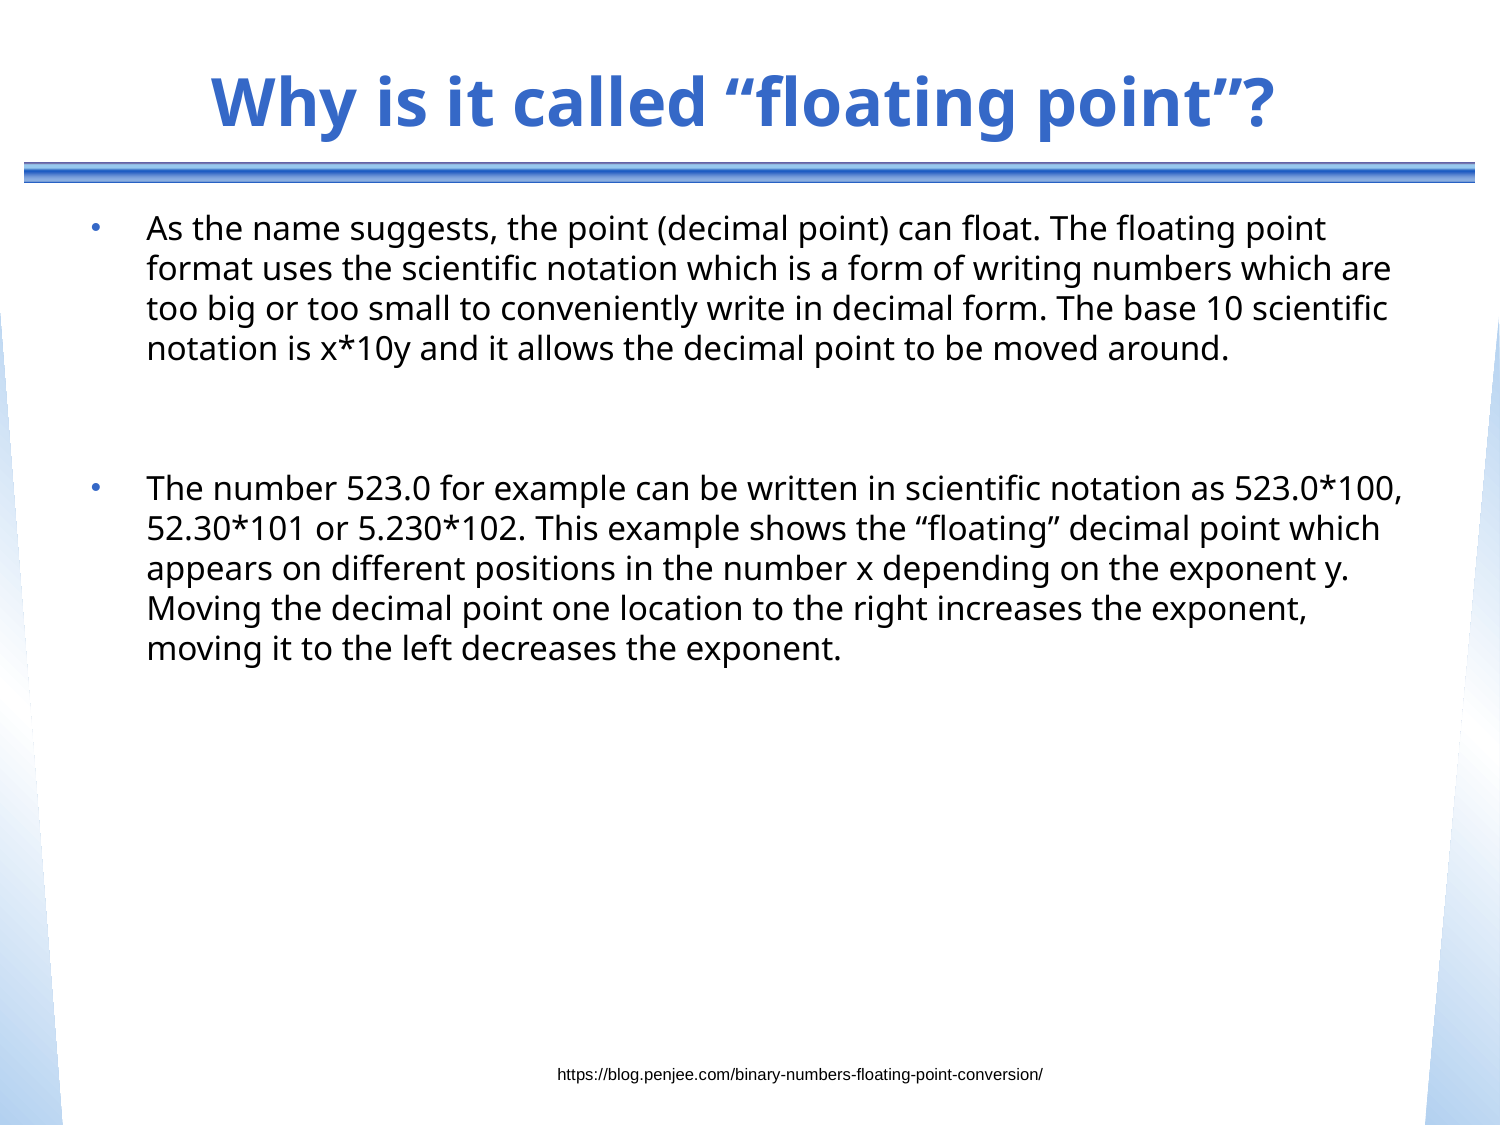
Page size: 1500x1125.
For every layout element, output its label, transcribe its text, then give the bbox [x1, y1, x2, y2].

text_box https://blog.penjee.com/binary-numbers-floating-point-conversion/ [515, 1056, 1086, 1092]
title Why is it called “floating point”? [37, 37, 1450, 163]
list As the name suggests, the point (decimal point) can float. The floating point format uses the scientific notation which is a form of writing numbers which are too big or too small to conveniently write in decimal form. The base 10 scientific notation is x*10y and it allows the decimal point to be moved around. The number 523.0 for example can be written in scientific notation as 523.0*100, 52.30*101 or 5.230*102. This example shows the “floating” decimal point which appears on different positions in the number x depending on the exponent y. Moving the decimal point one location to the right increases the exponent, moving it to the left decreases the exponent. [75, 200, 1425, 1038]
picture [24, 162, 1475, 183]
